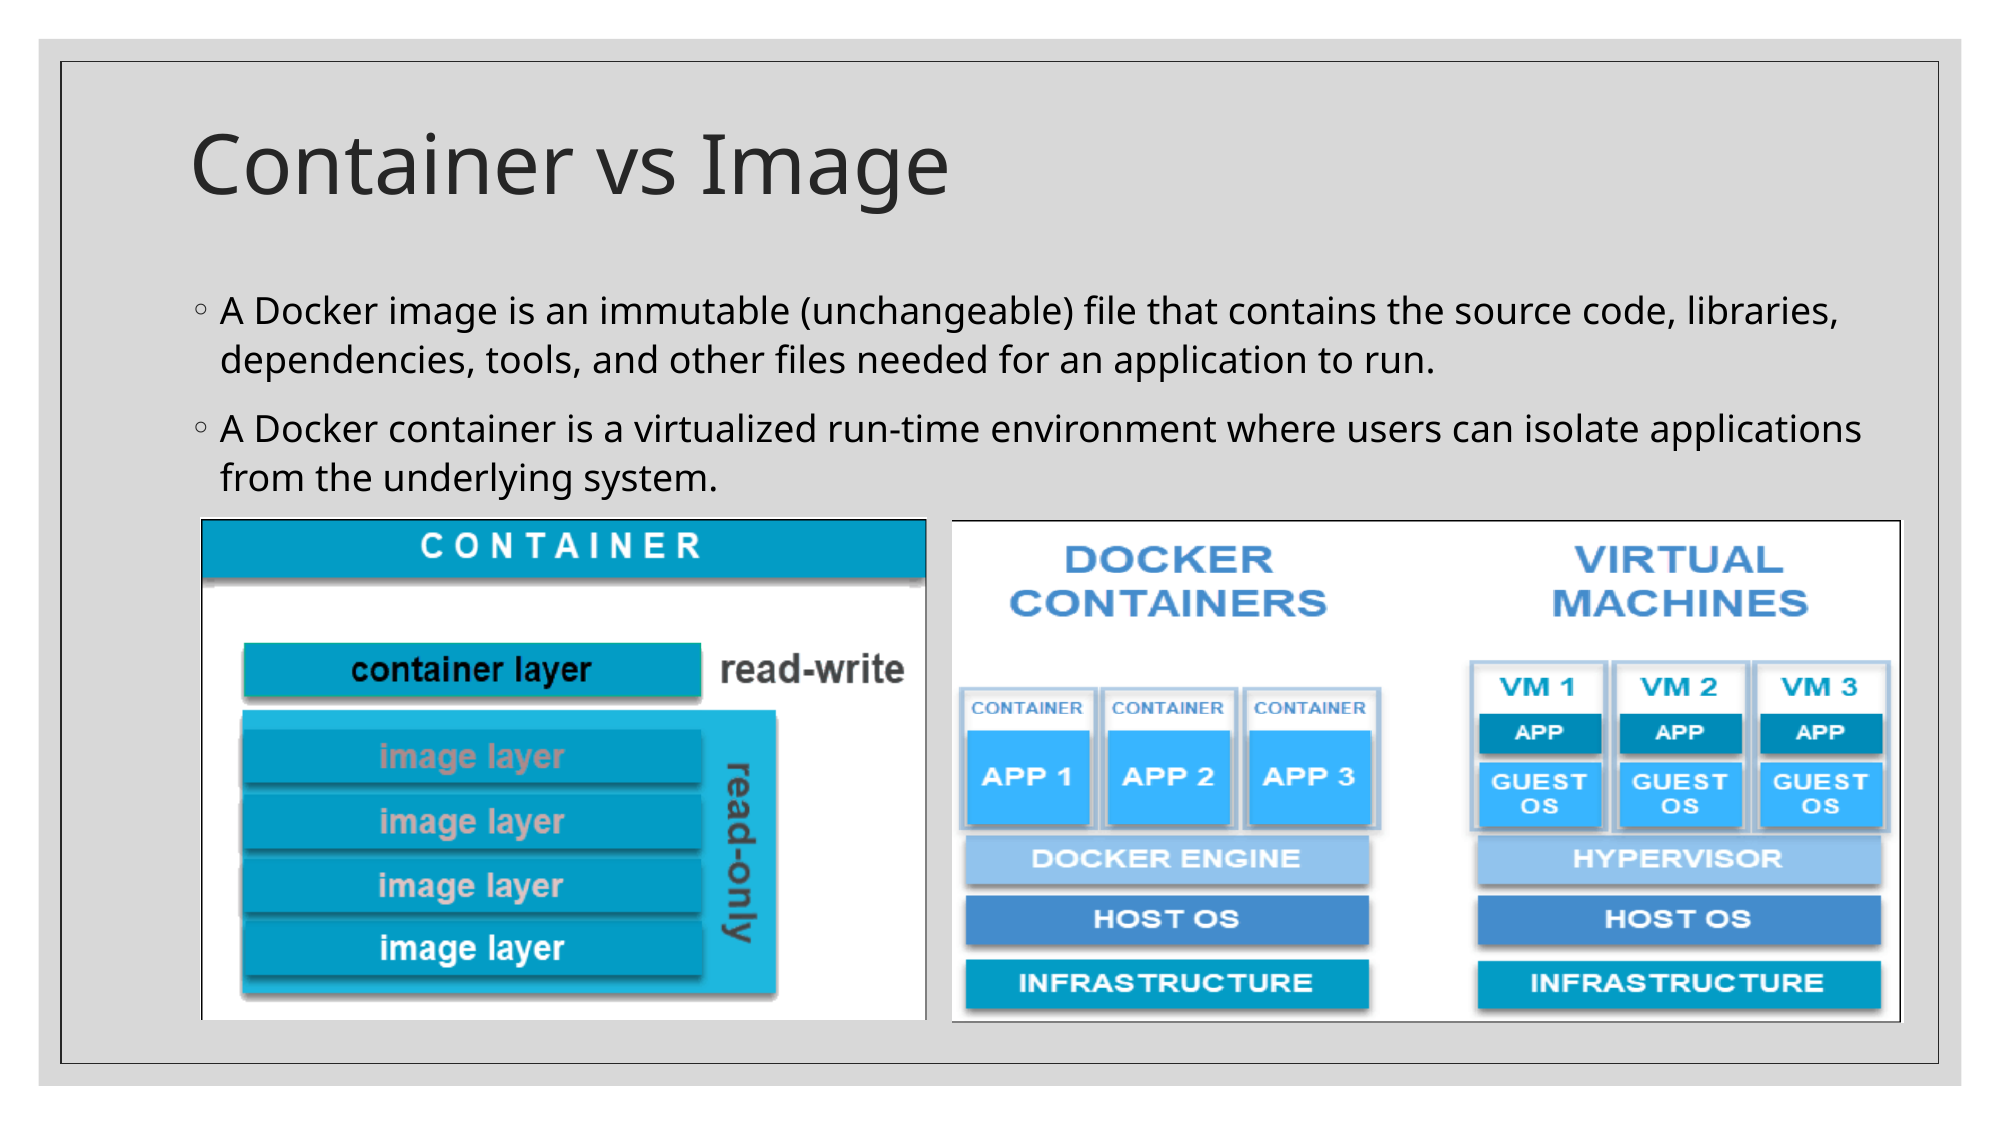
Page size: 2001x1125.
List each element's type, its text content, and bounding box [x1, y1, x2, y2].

picture [492, 533, 511, 558]
picture [952, 520, 1904, 1023]
title Container vs Image [174, 105, 1825, 275]
picture [200, 517, 927, 1020]
picture [591, 533, 597, 558]
picture [645, 533, 664, 558]
picture [611, 533, 631, 558]
list A Docker image is an immutable (unchangeable) file that contains the source code, libraries, dependencies, tools, and other files needed for an application to run. A Docker container is a virtualized run-time environment where users can isolate applications from the underlying system. [174, 275, 1925, 1079]
picture [555, 533, 579, 558]
picture [455, 533, 478, 558]
picture [678, 533, 699, 558]
picture [421, 533, 442, 558]
picture [526, 533, 545, 558]
